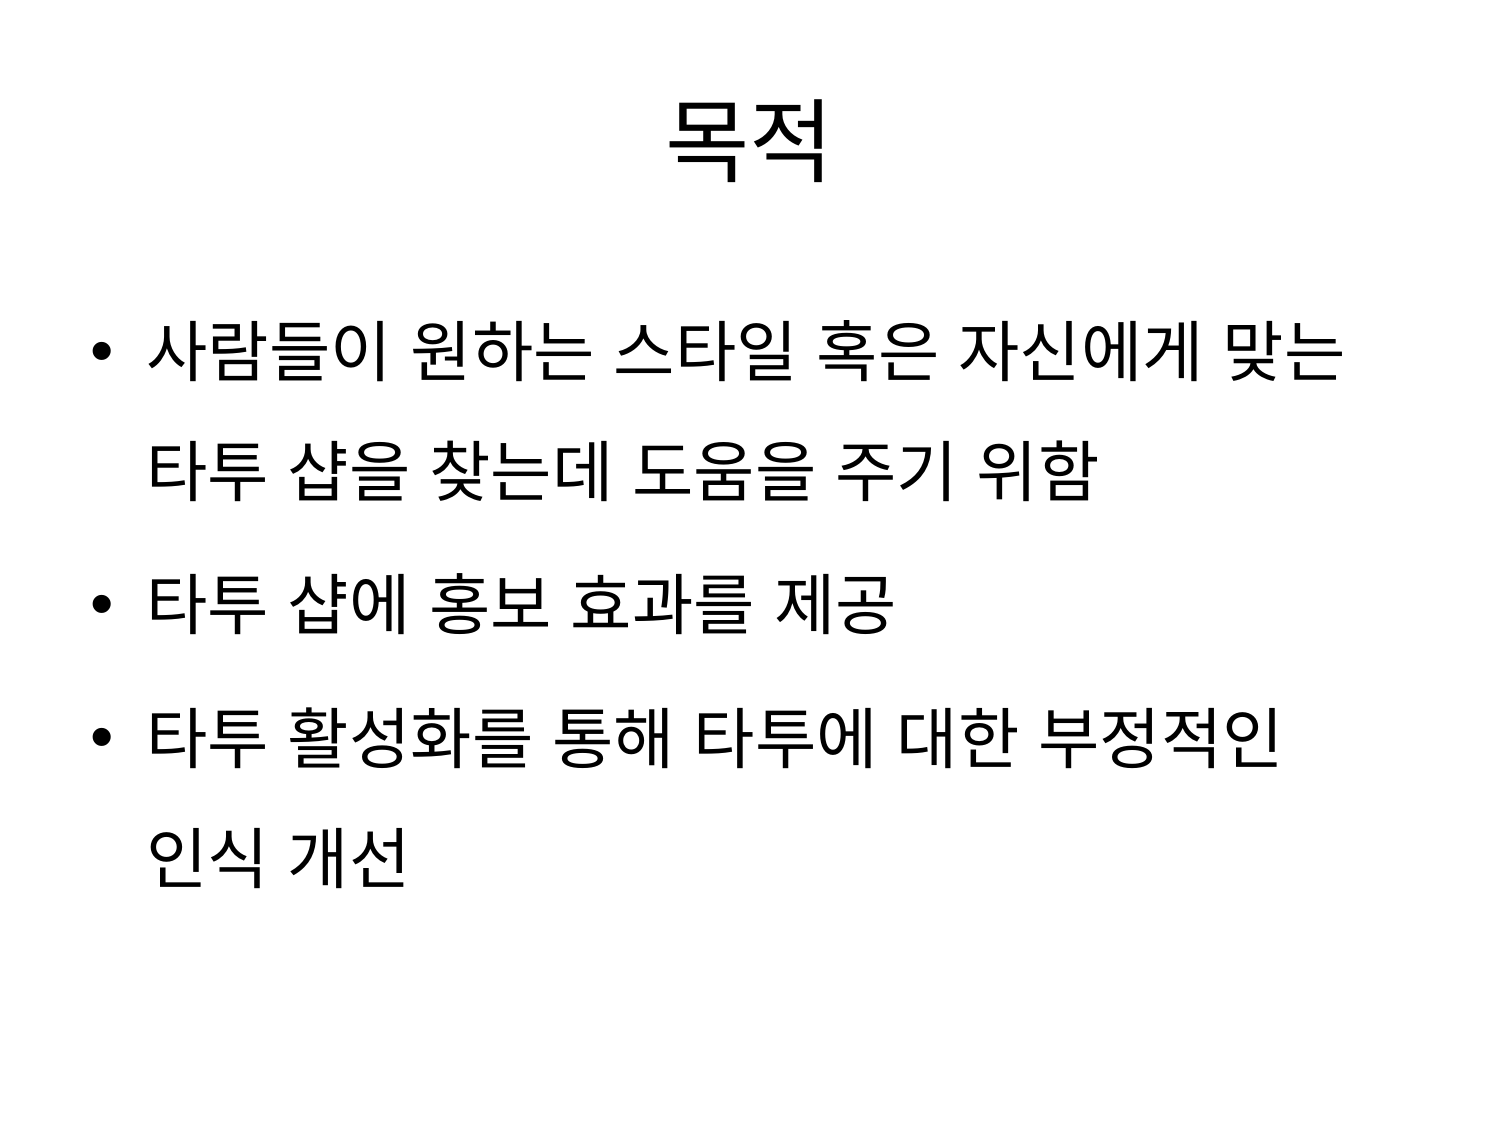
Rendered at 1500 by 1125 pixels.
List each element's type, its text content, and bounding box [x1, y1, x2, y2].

title 목적 [75, 45, 1425, 233]
list 사람들이 원하는 스타일 혹은 자신에게 맞는 타투 샵을 찾는데 도움을 주기 위함 타투 샵에 홍보 효과를 제공 타투 활성화를 통해 타투에 대한 부정적인 인식 개선 [75, 262, 1425, 1005]
